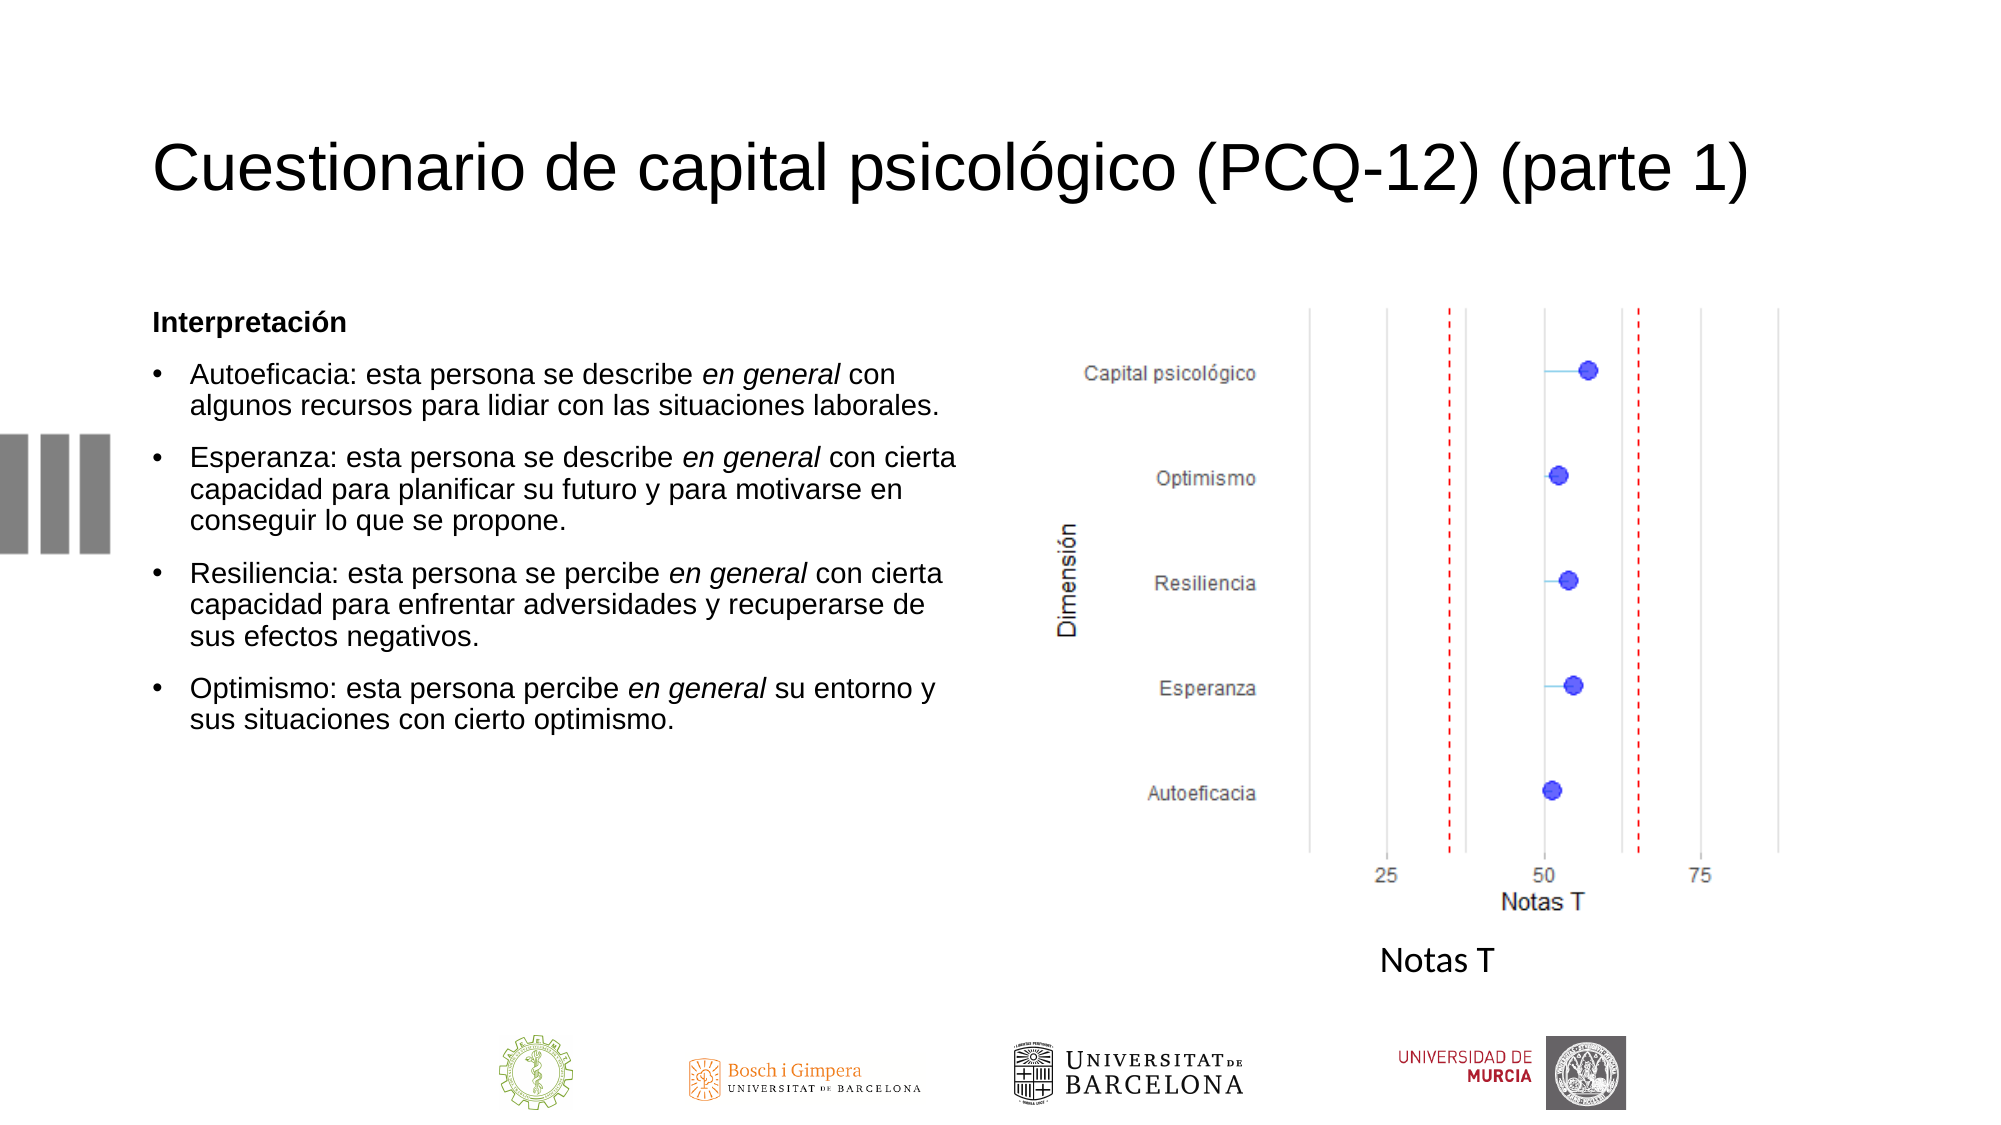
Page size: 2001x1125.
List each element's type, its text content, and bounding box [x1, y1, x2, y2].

list Interpretación Autoeficacia: esta persona se describe en general con algunos recursos para lidiar con las situaciones laborales. Esperanza: esta persona se describe en general con cierta capacidad para planificar su futuro y para motivarse en conseguir lo que se propone. Resiliencia: esta persona se percibe en general con cierta capacidad para enfrentar adversidades y recuperarse de sus efectos negativos. Optimismo: esta persona percibe en general su entorno y sus situaciones con cierto optimismo. [137, 299, 988, 1014]
title Cuestionario de capital psicológico (PCQ-12) (parte 1) [137, 59, 1863, 278]
picture [1331, 1036, 1627, 1110]
picture [0, 420, 123, 563]
text_box Notas T [1012, 927, 1863, 1011]
picture [1043, 297, 1832, 928]
picture [684, 1031, 926, 1125]
picture [499, 1035, 573, 1110]
picture [1014, 1042, 1243, 1105]
